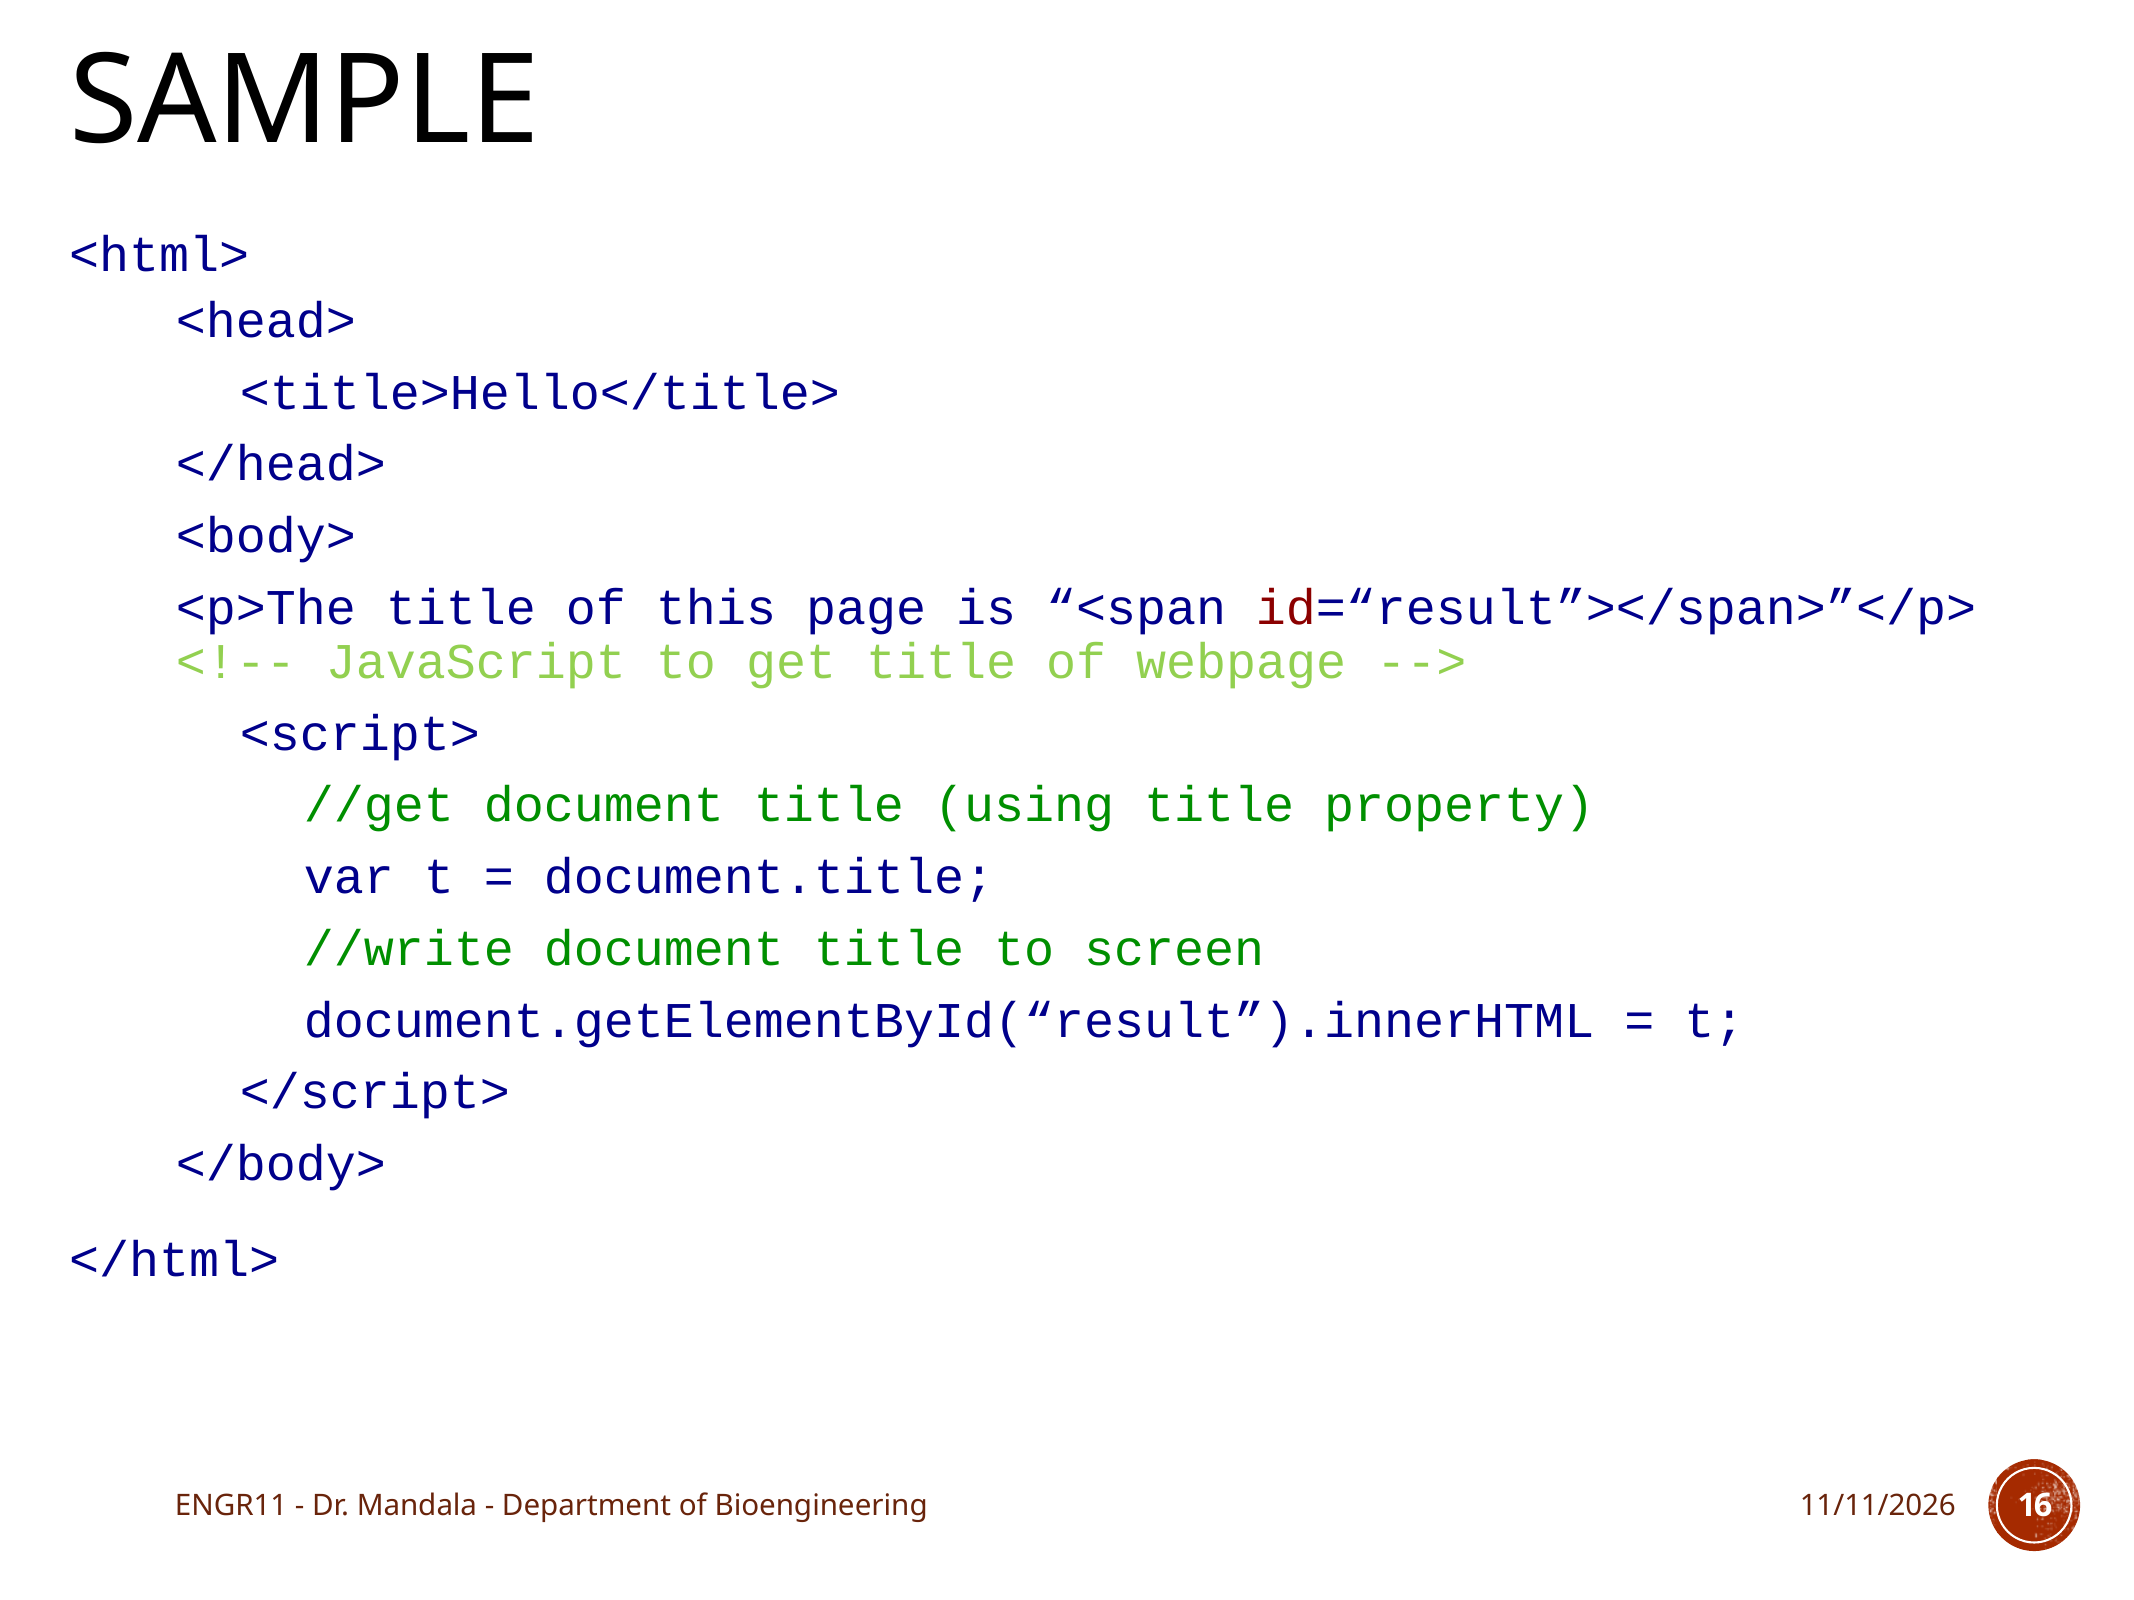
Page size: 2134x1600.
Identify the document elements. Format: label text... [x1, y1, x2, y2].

list <html> <head> <title>Hello</title> </head> <body> <p>The title of this page is “<span id=“result”></span>”</p> <!-- JavaScript to get title of webpage --> <script> //get document title (using title property) var t = document.title; //write document title to screen document.getElementById(“result”).innerHTML = t; </script> </body> </html> [54, 220, 2092, 1440]
footer ENGR11 - Dr. Mandala - Department of Bioengineering [159, 1463, 1268, 1549]
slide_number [1398, 1463, 1971, 1549]
title Sample [54, 0, 2092, 205]
slide_number 16 [1979, 1463, 2092, 1549]
